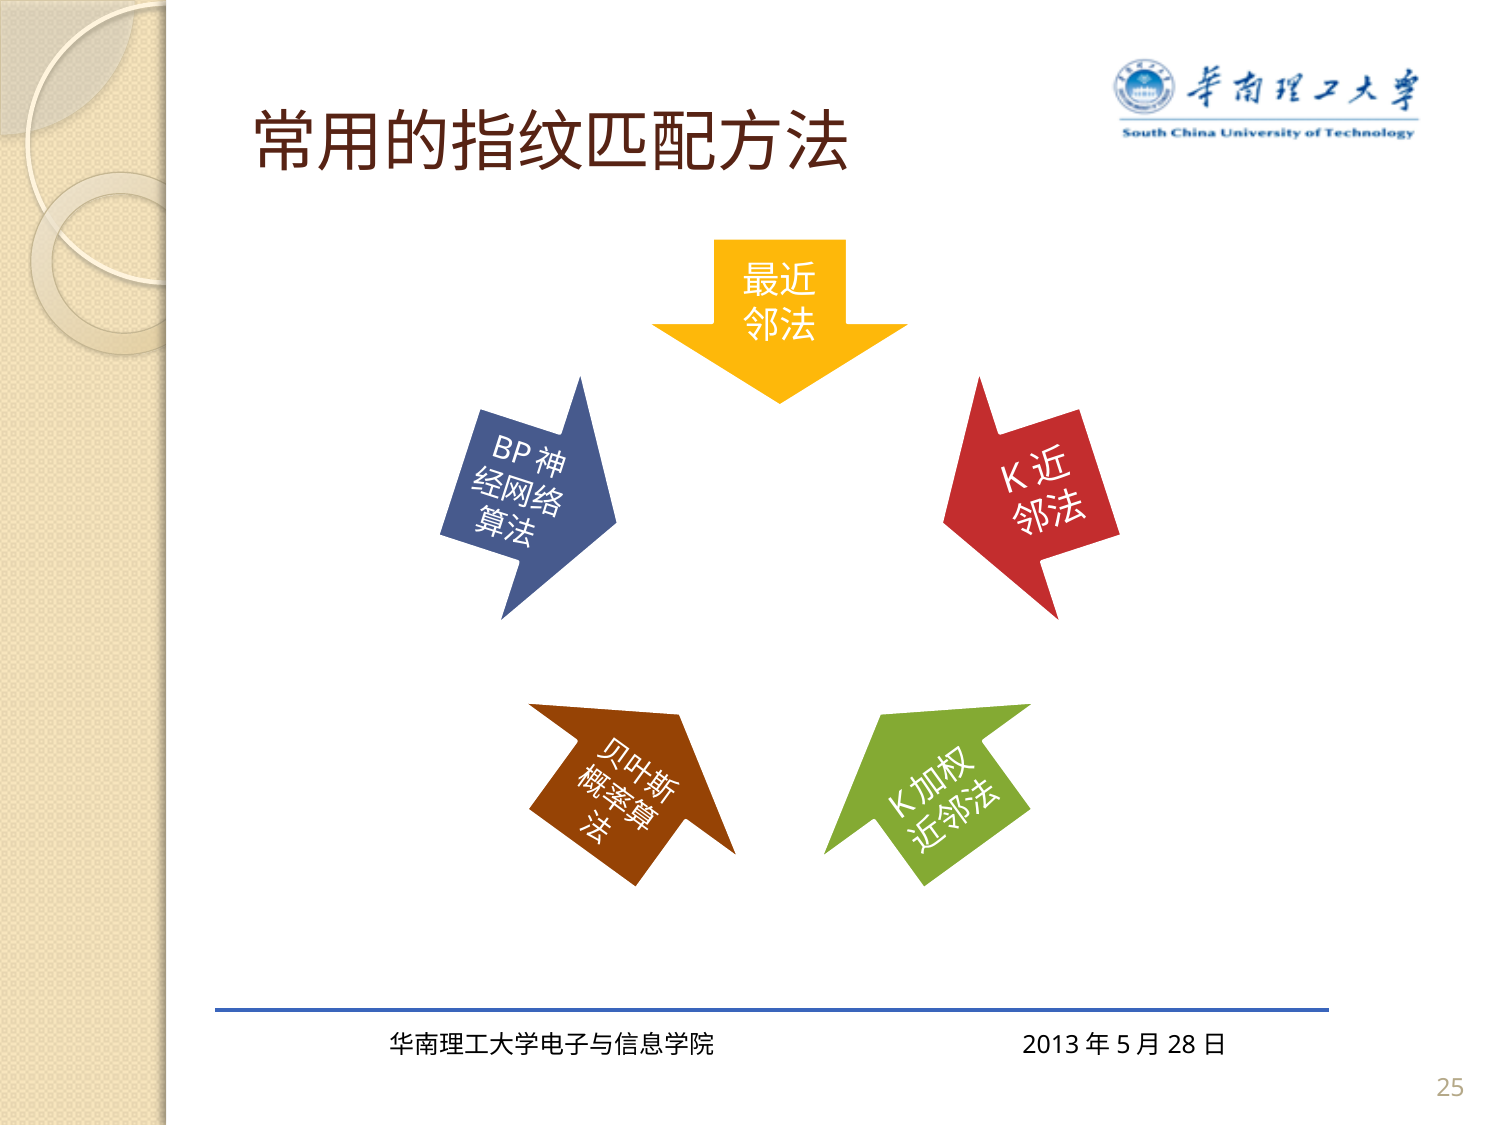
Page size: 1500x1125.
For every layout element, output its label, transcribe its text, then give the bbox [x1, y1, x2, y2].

picture [1089, 34, 1442, 154]
picture [198, 995, 1348, 1023]
text_box 2013年5月28日 [1007, 1034, 1284, 1067]
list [235, 237, 1325, 915]
slide_number 25 [1413, 1034, 1488, 1113]
footer 华南理工大学电子与信息学院 [375, 1034, 850, 1067]
title 常用的指纹匹配方法 [235, 45, 1466, 233]
